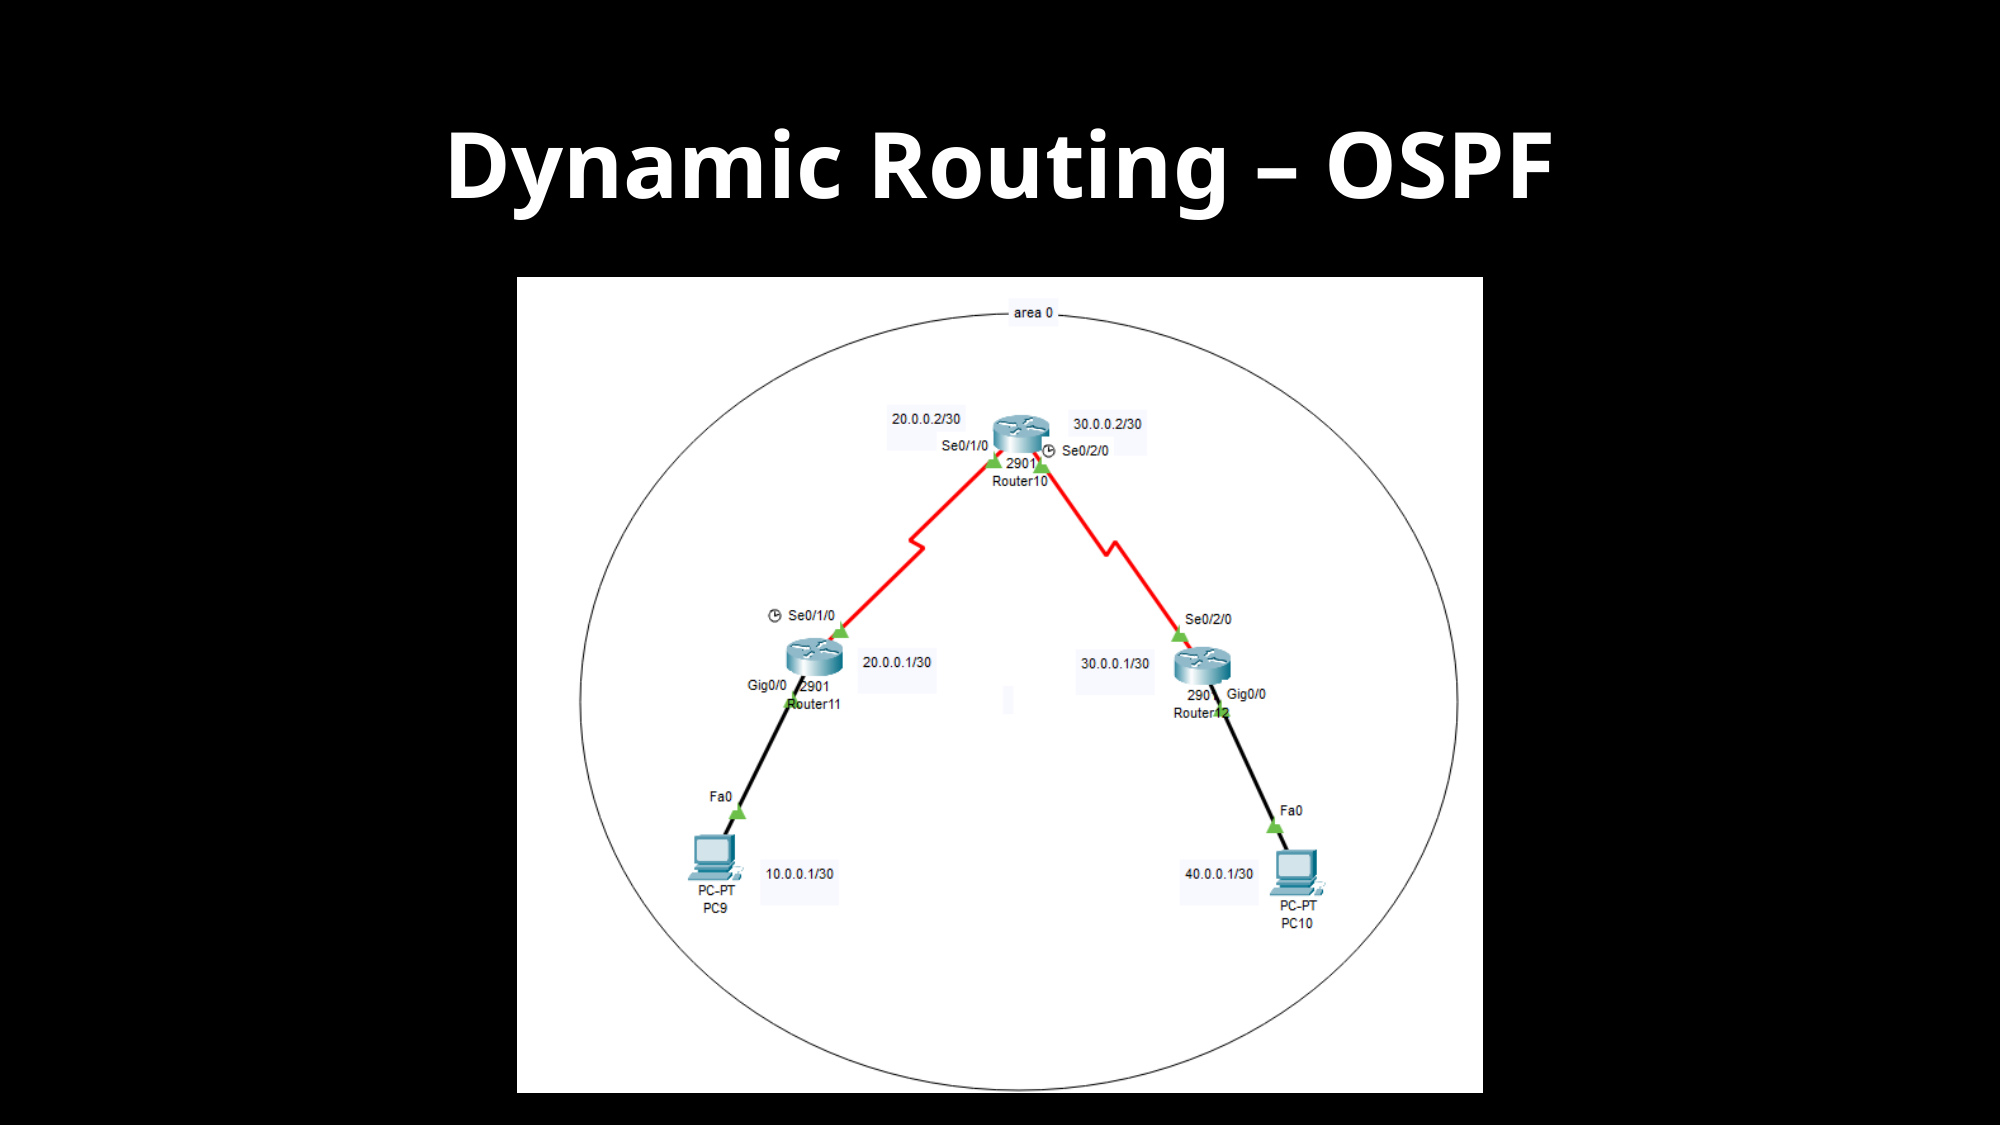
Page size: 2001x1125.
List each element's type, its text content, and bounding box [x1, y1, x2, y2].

picture [517, 277, 1483, 1093]
title Dynamic Routing – OSPF [137, 59, 1863, 278]
